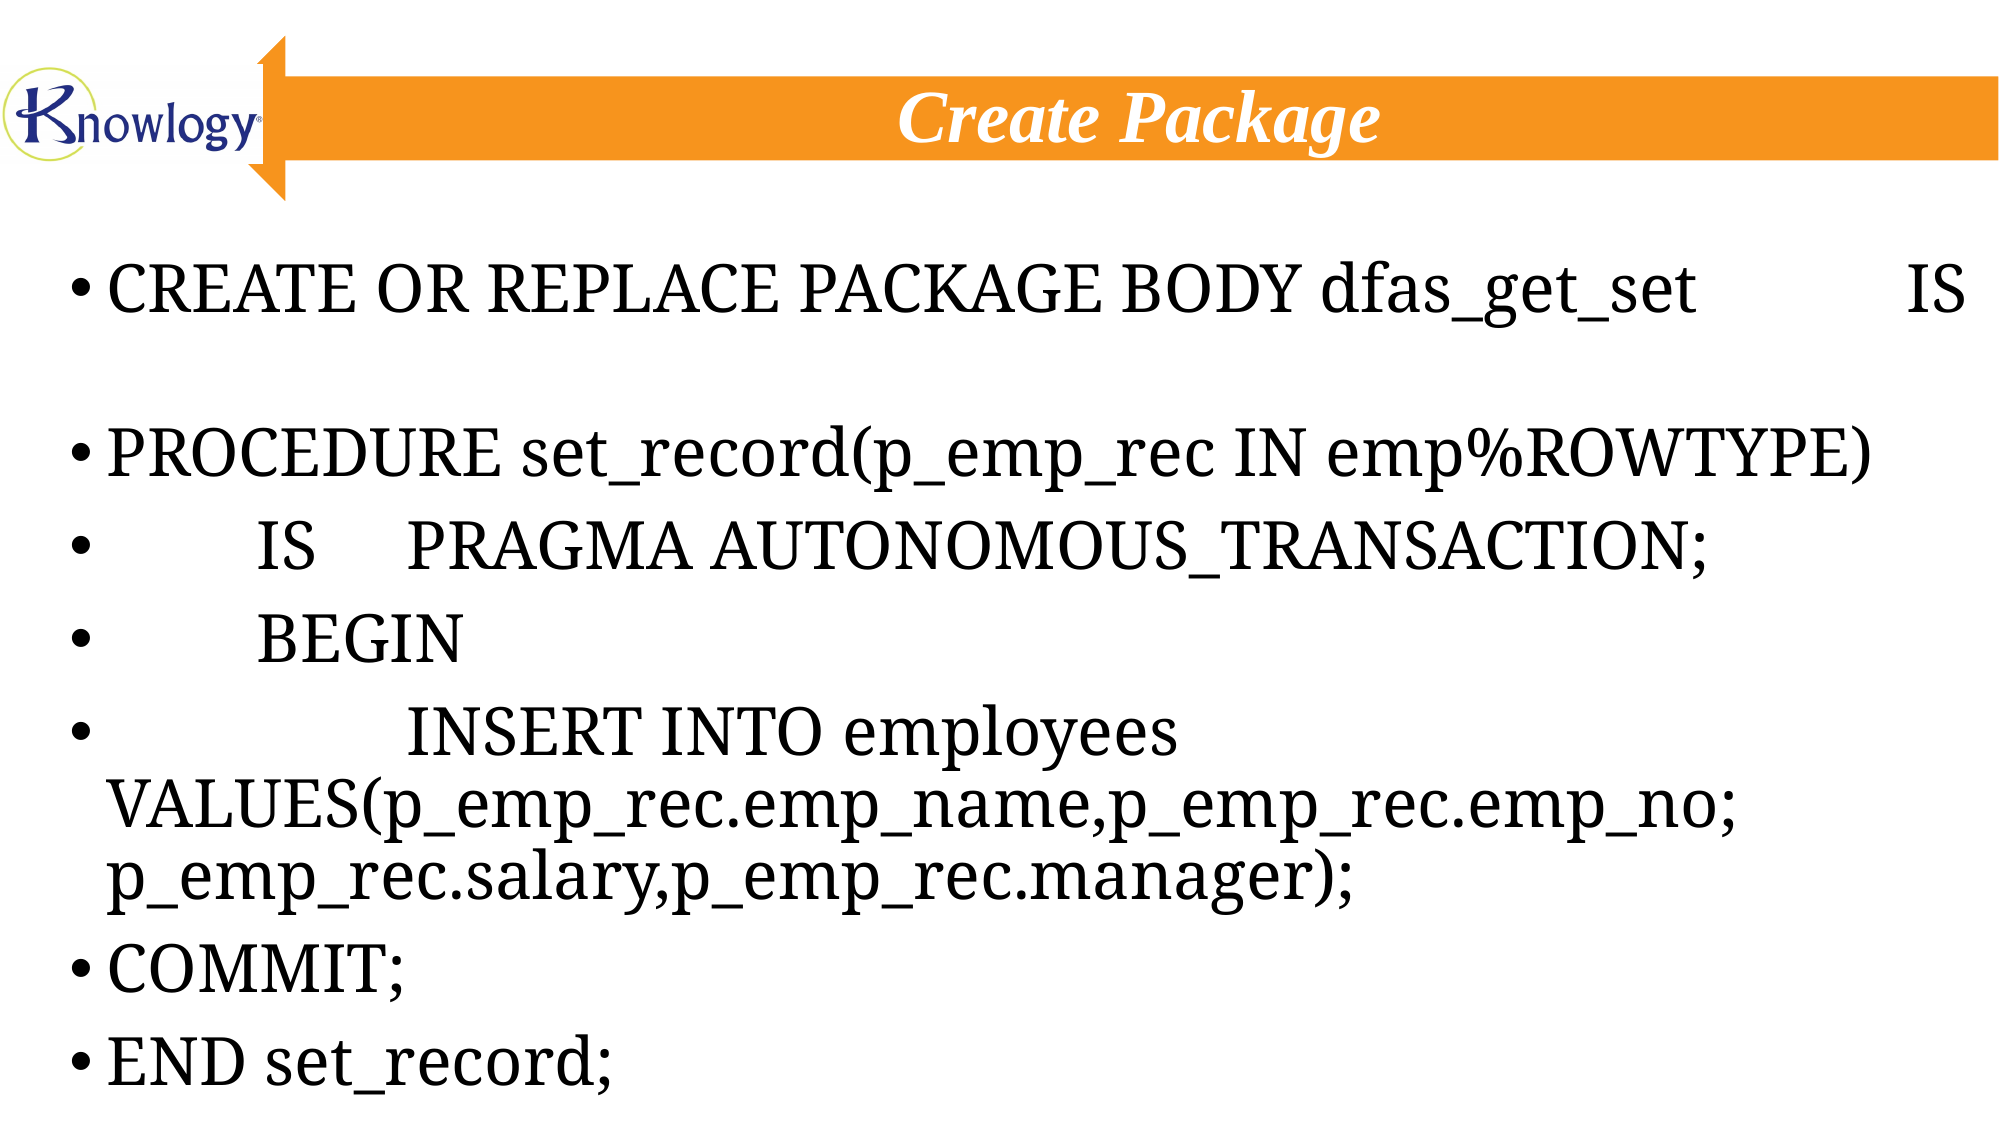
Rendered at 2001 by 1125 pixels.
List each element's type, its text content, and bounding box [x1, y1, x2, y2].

list CREATE OR REPLACE PACKAGE BODY dfas_get_set IS PROCEDURE set_record(p_emp_rec IN emp%ROWTYPE) IS PRAGMA AUTONOMOUS_TRANSACTION; BEGIN INSERT INTO employees VALUES(p_emp_rec.emp_name,p_emp_rec.emp_no; p_emp_rec.salary,p_emp_rec.manager); COMMIT; END set_record; [54, 246, 2000, 1125]
picture [0, 64, 249, 164]
title Create Package [249, 64, 2000, 173]
